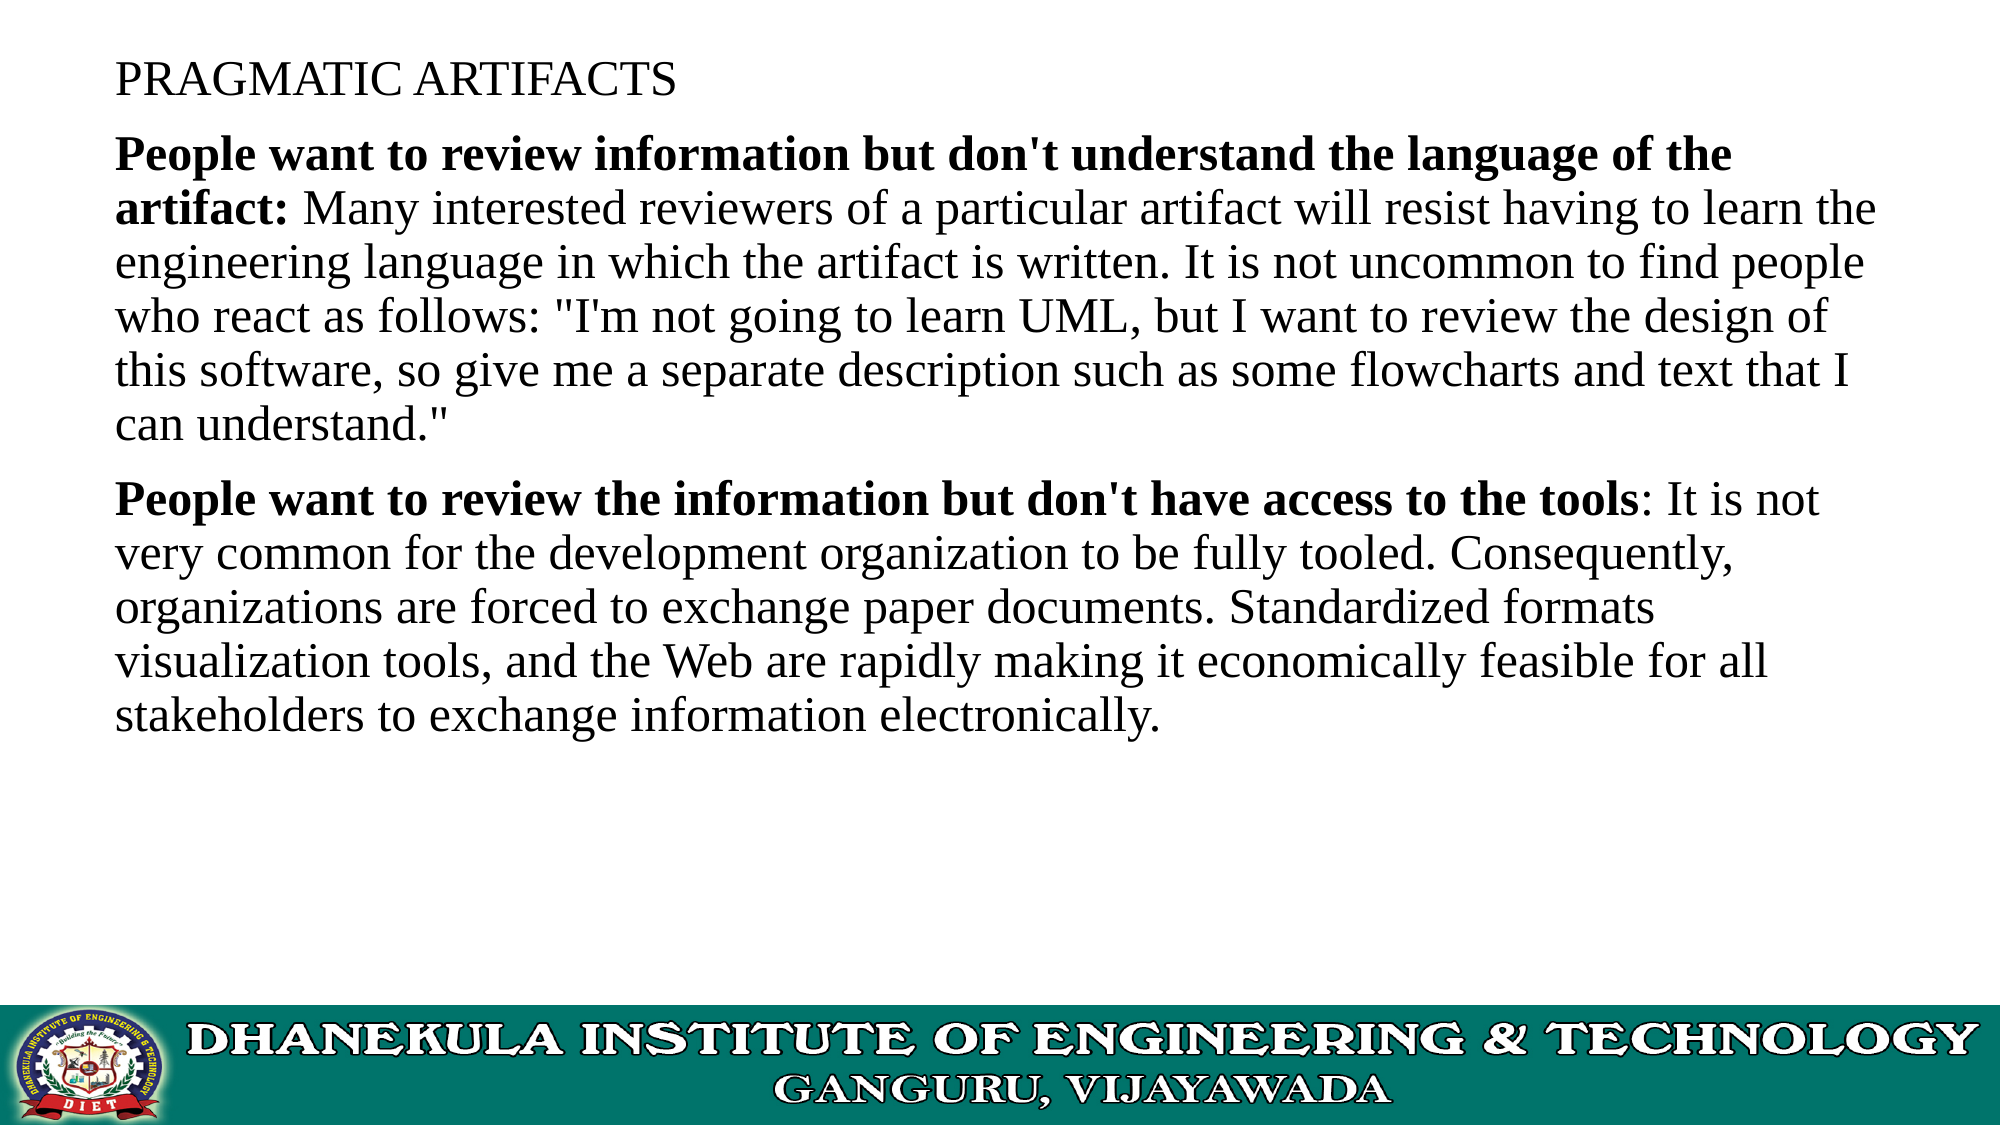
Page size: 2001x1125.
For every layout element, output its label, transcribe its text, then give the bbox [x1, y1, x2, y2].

title PRAGMATIC ARTIFACTS [99, 45, 1900, 120]
list People want to review information but don't understand the language of the artifact: Many interested reviewers of a particular artifact will resist having to learn the engineering language in which the artifact is written. It is not uncommon to find people who react as follows: "I'm not going to learn UML, but I want to review the design of this software, so give me a separate description such as some flowcharts and text that I can understand." People want to review the information but don't have access to the tools: It is not very common for the development organization to be fully tooled. Consequently, organizations are forced to exchange paper documents. Standardized formats visualization tools, and the Web are rapidly making it economically feasible for all stakeholders to exchange information electronically. [99, 120, 1900, 1022]
picture [0, 1005, 2000, 1125]
